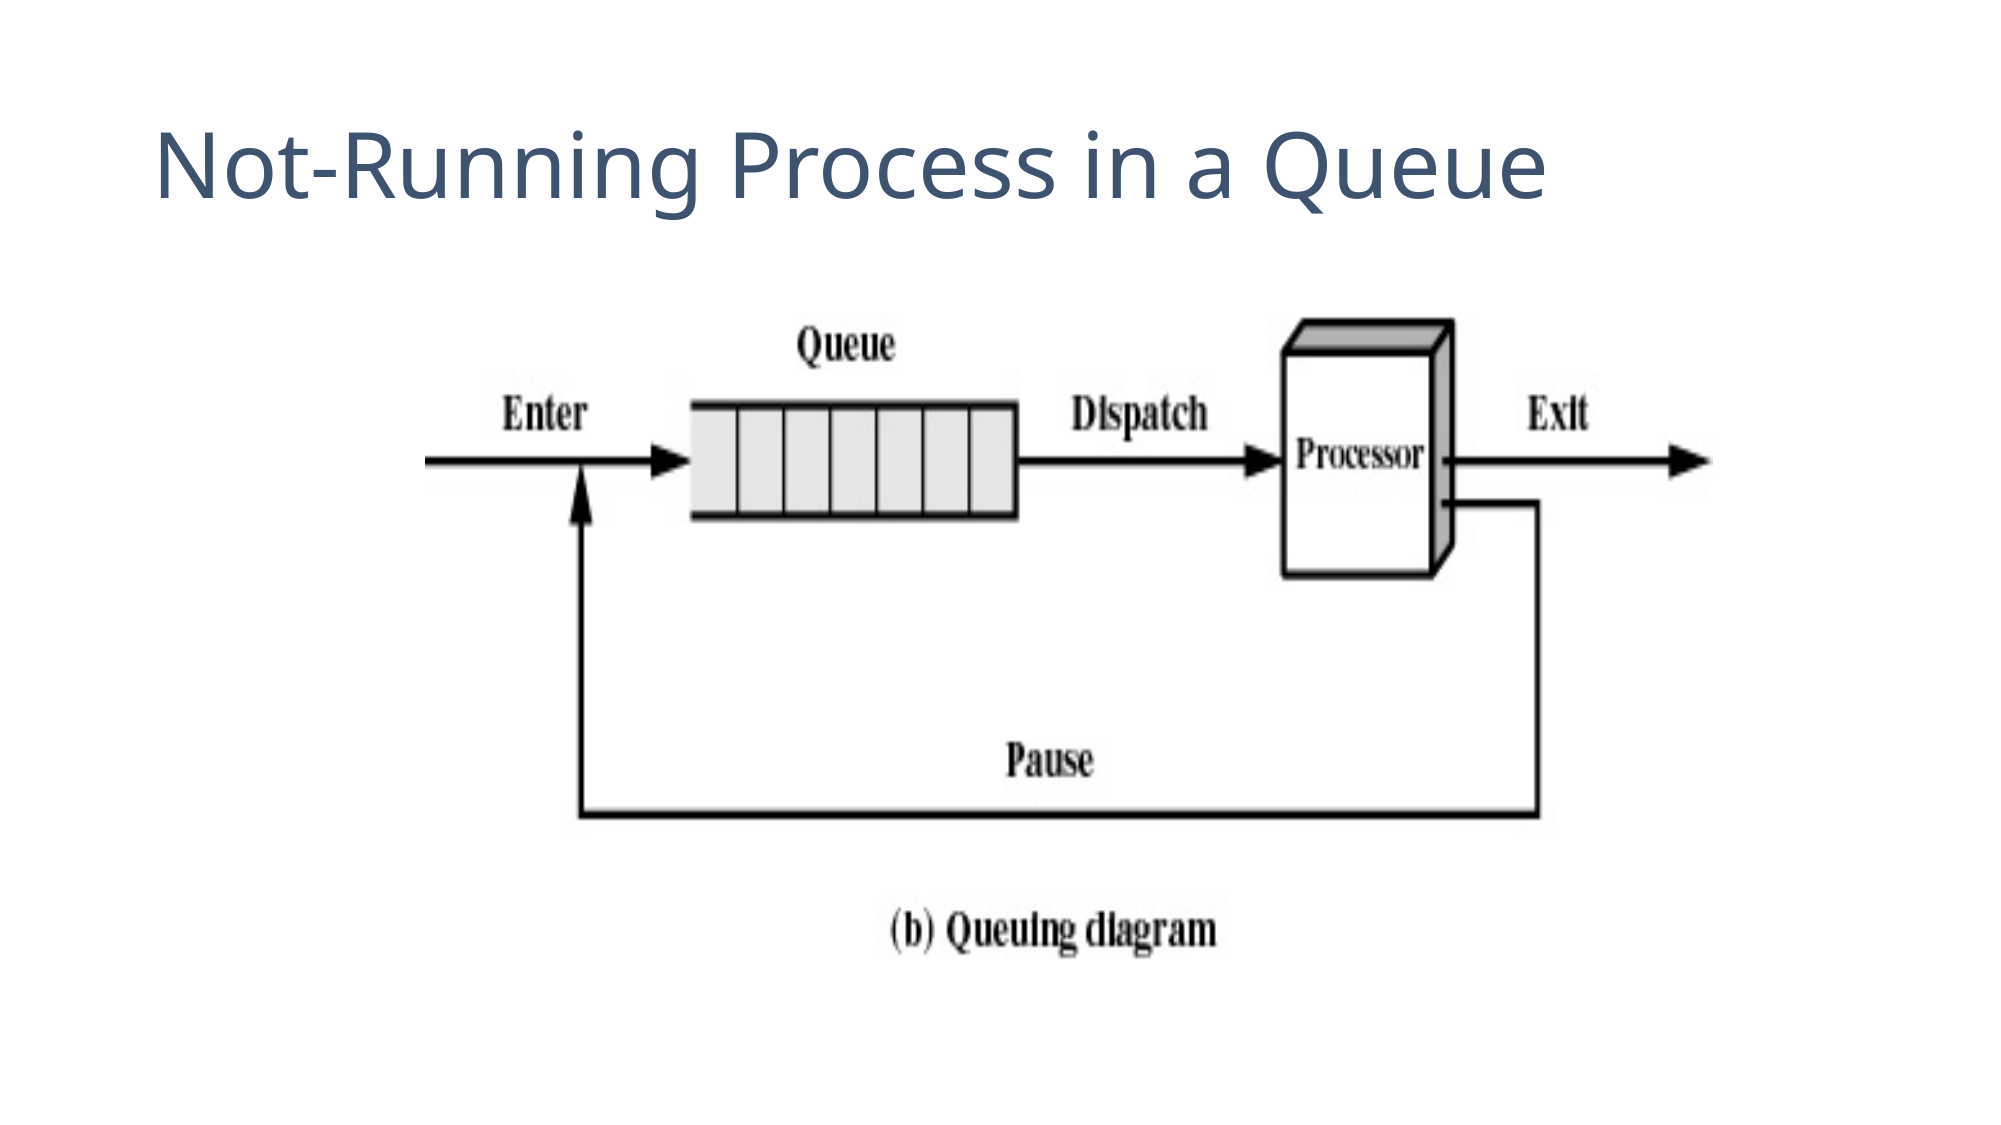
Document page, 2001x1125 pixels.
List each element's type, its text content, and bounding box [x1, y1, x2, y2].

picture [424, 312, 1713, 963]
title Not-Running Process in a Queue [137, 59, 1863, 278]
